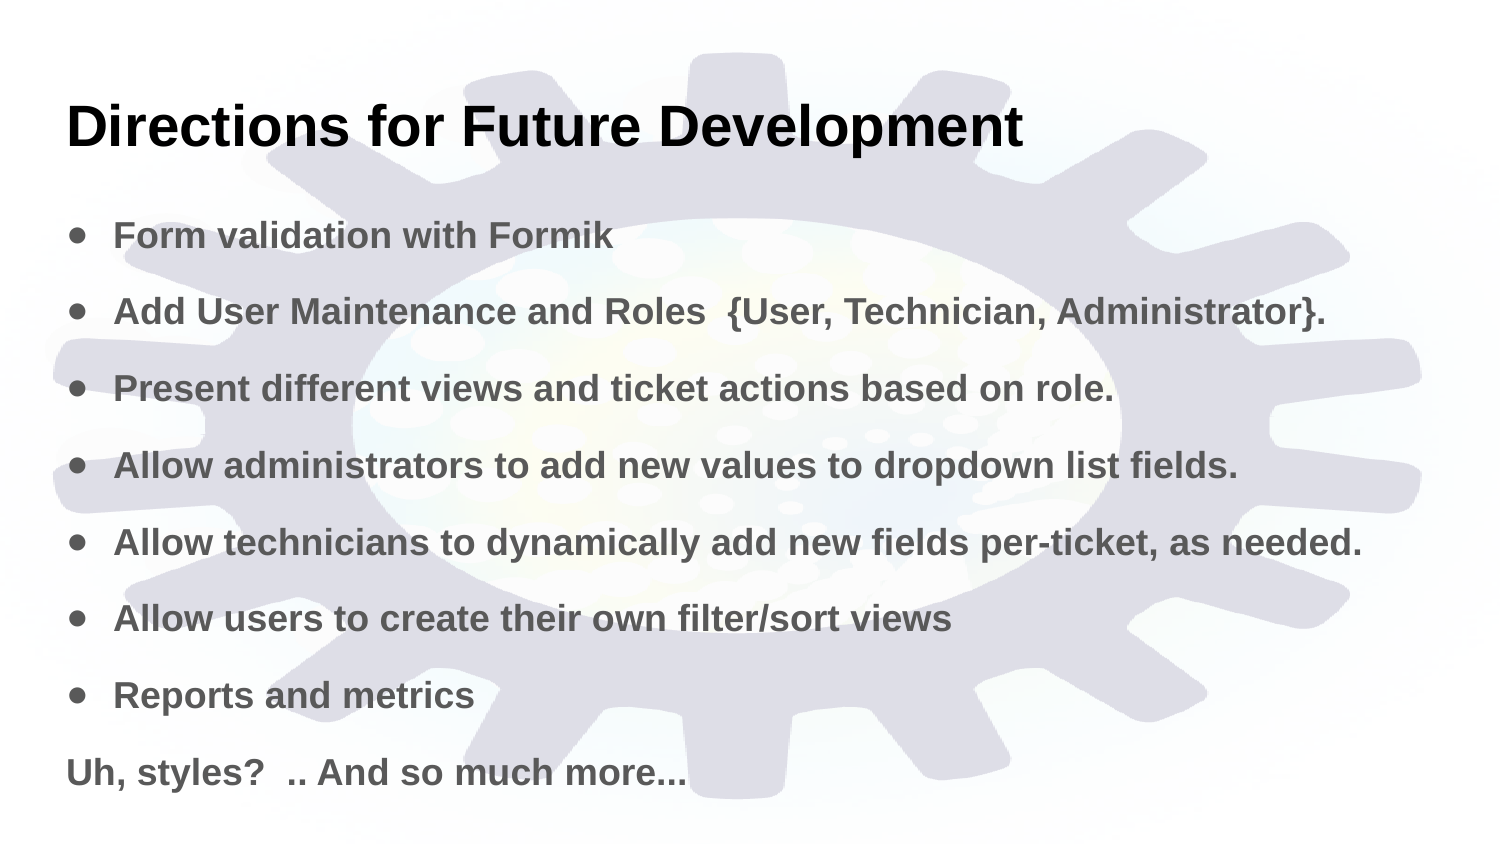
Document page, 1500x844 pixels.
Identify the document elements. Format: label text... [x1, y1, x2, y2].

title Directions for Future Development [51, 72, 1449, 167]
list Form validation with Formik Add User Maintenance and Roles {User, Technician, Administrator}. Present different views and ticket actions based on role. Allow administrators to add new values to dropdown list fields. Allow technicians to dynamically add new fields per-ticket, as needed. Allow users to create their own filter/sort views Reports and metrics Uh, styles? .. And so much more... [51, 189, 1449, 736]
